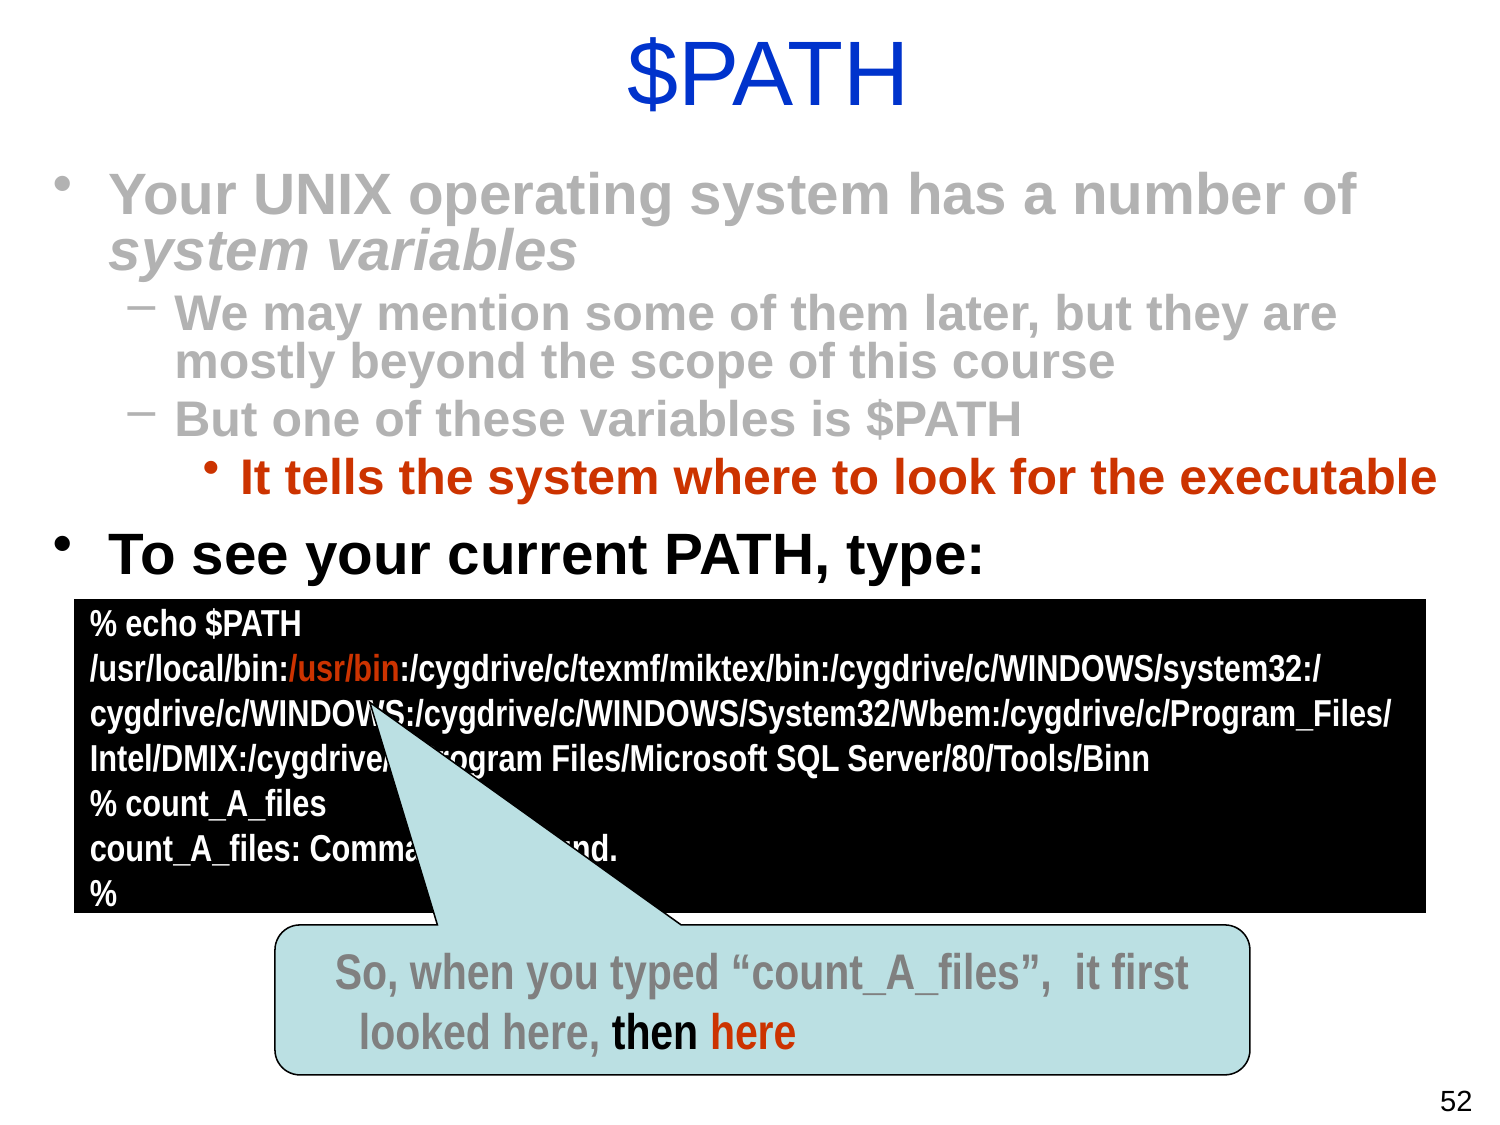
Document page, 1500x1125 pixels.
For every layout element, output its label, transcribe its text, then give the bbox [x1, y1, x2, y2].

text_box 52 [1399, 1074, 1488, 1125]
text_box % echo $PATH /usr/local/bin:/usr/bin:/cygdrive/c/texmf/miktex/bin:/cygdrive/c/WINDOWS/system32:/cygdrive/c/WINDOWS:/cygdrive/c/WINDOWS/System32/Wbem:/cygdrive/c/Program_Files/Intel/DMIX:/cygdrive/c/Program Files/Microsoft SQL Server/80/Tools/Binn % count_A_files count_A_files: Command not found. % [74, 599, 1425, 913]
title $PATH [137, 0, 1401, 138]
list Your UNIX operating system has a number of system variables We may mention some of them later, but they are mostly beyond the scope of this course But one of these variables is $PATH It tells the system where to look for the executable To see your current PATH, type: You can also change or add to your path We’ll talk about how to do that next week… [37, 162, 1463, 1076]
text_box So, when you typed “count_A_files”, it first looked here, then here, then here, then … [274, 702, 1250, 1075]
